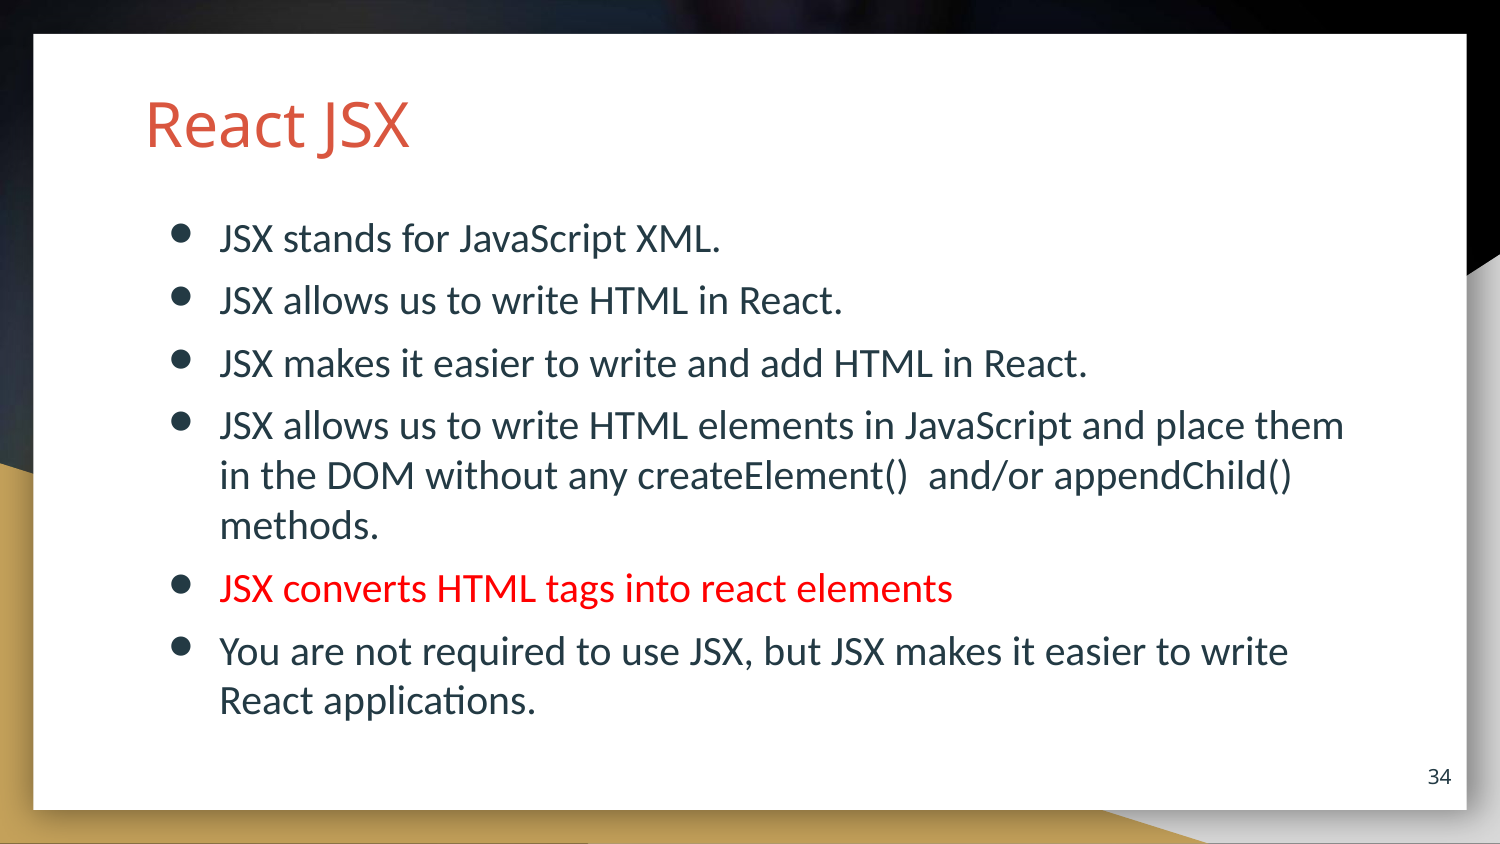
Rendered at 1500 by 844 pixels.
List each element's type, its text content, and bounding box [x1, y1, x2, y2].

title React JSX [129, 70, 1361, 179]
picture [0, 0, 1500, 473]
list JSX stands for JavaScript XML. JSX allows us to write HTML in React. JSX makes it easier to write and add HTML in React. JSX allows us to write HTML elements in JavaScript and place them in the DOM without any createElement() and/or appendChild() methods. JSX converts HTML tags into react elements You are not required to use JSX, but JSX makes it easier to write React applications. [129, 195, 1361, 746]
slide_number 34 [1376, 745, 1467, 810]
